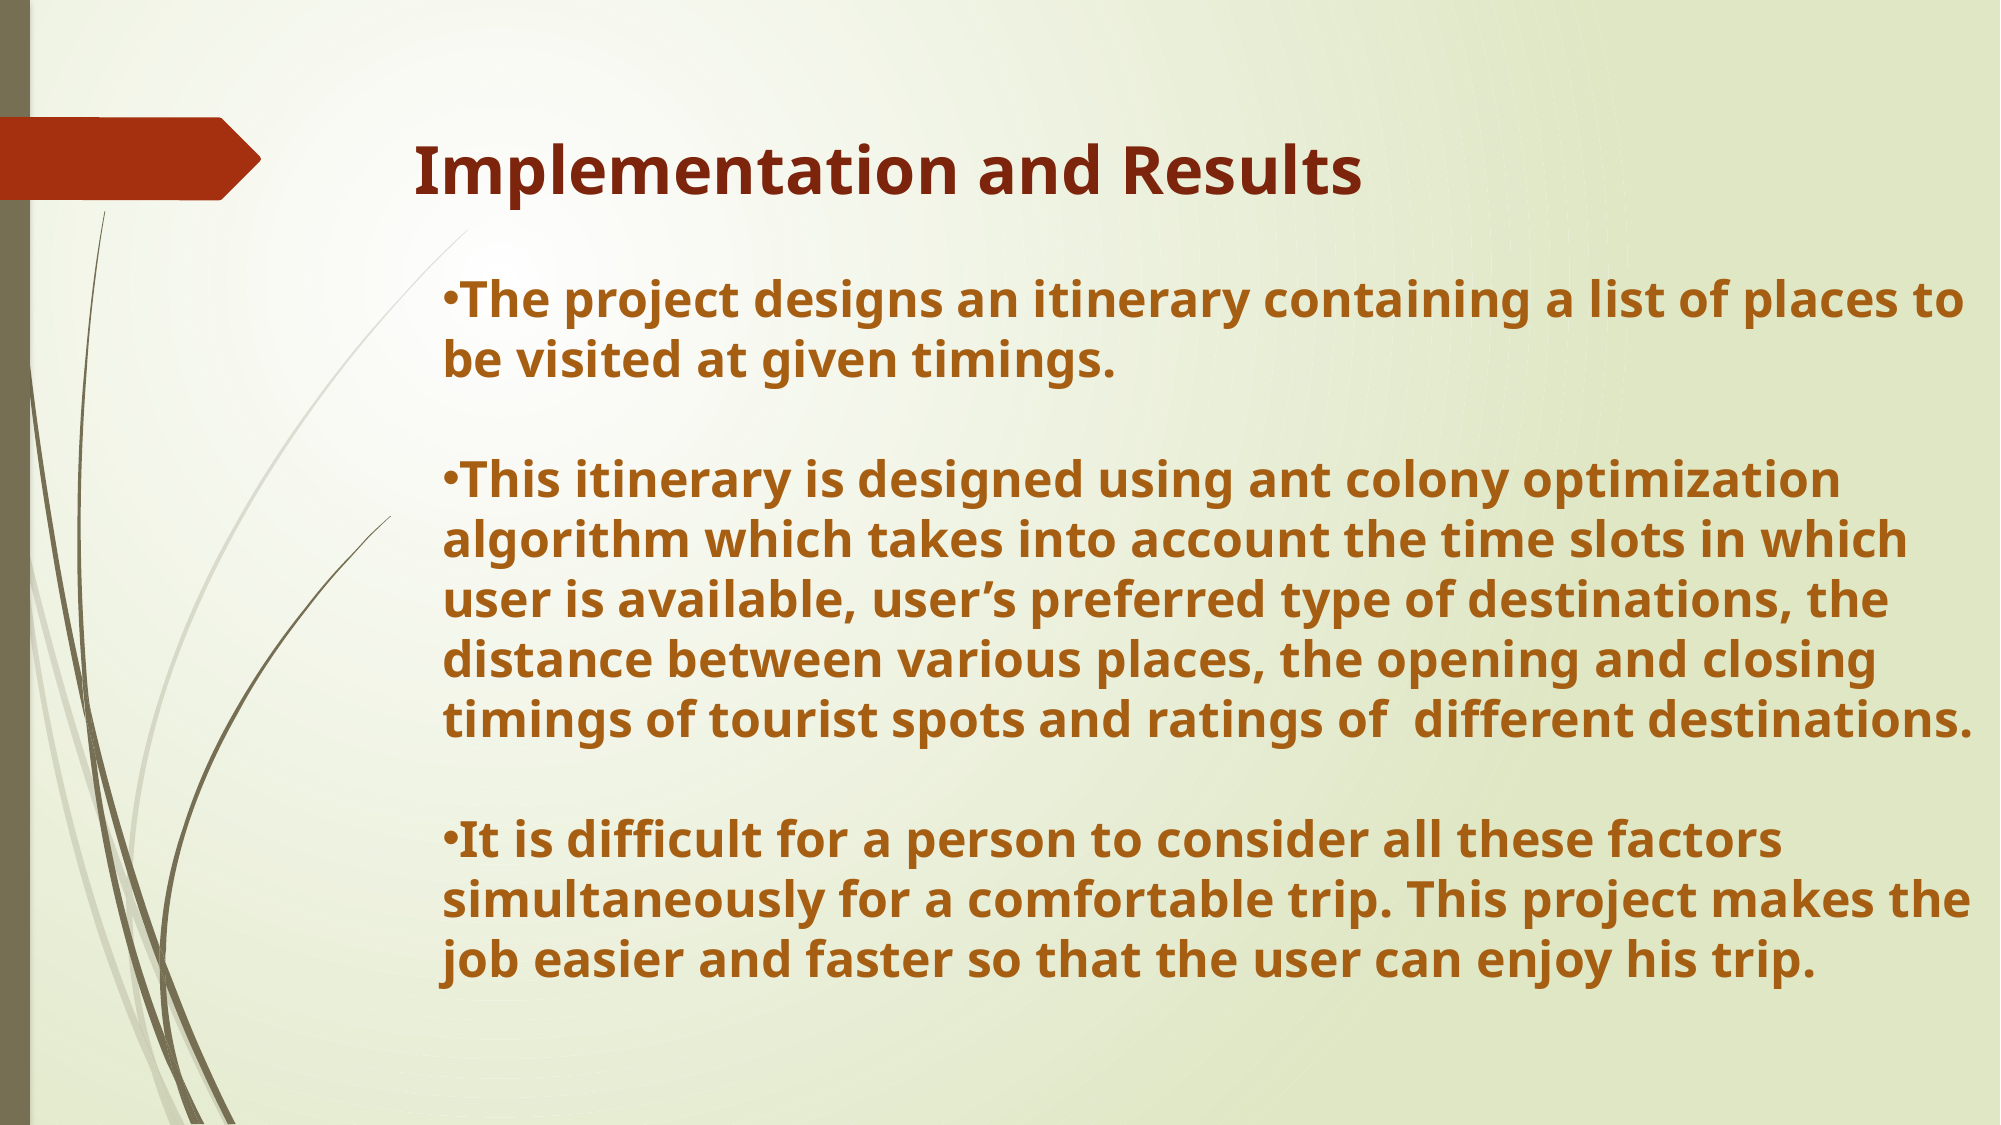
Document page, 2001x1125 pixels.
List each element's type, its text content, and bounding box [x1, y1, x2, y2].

text_box Implementation and Results [399, 120, 1379, 216]
text_box The project designs an itinerary containing a list of places to be visited at given timings. This itinerary is designed using ant colony optimization algorithm which takes into account the time slots in which user is available, user’s preferred type of destinations, the distance between various places, the opening and closing timings of tourist spots and ratings of different destinations. It is difficult for a person to consider all these factors simultaneously for a comfortable trip. This project makes the job easier and faster so that the user can enjoy his trip. [427, 259, 2000, 995]
